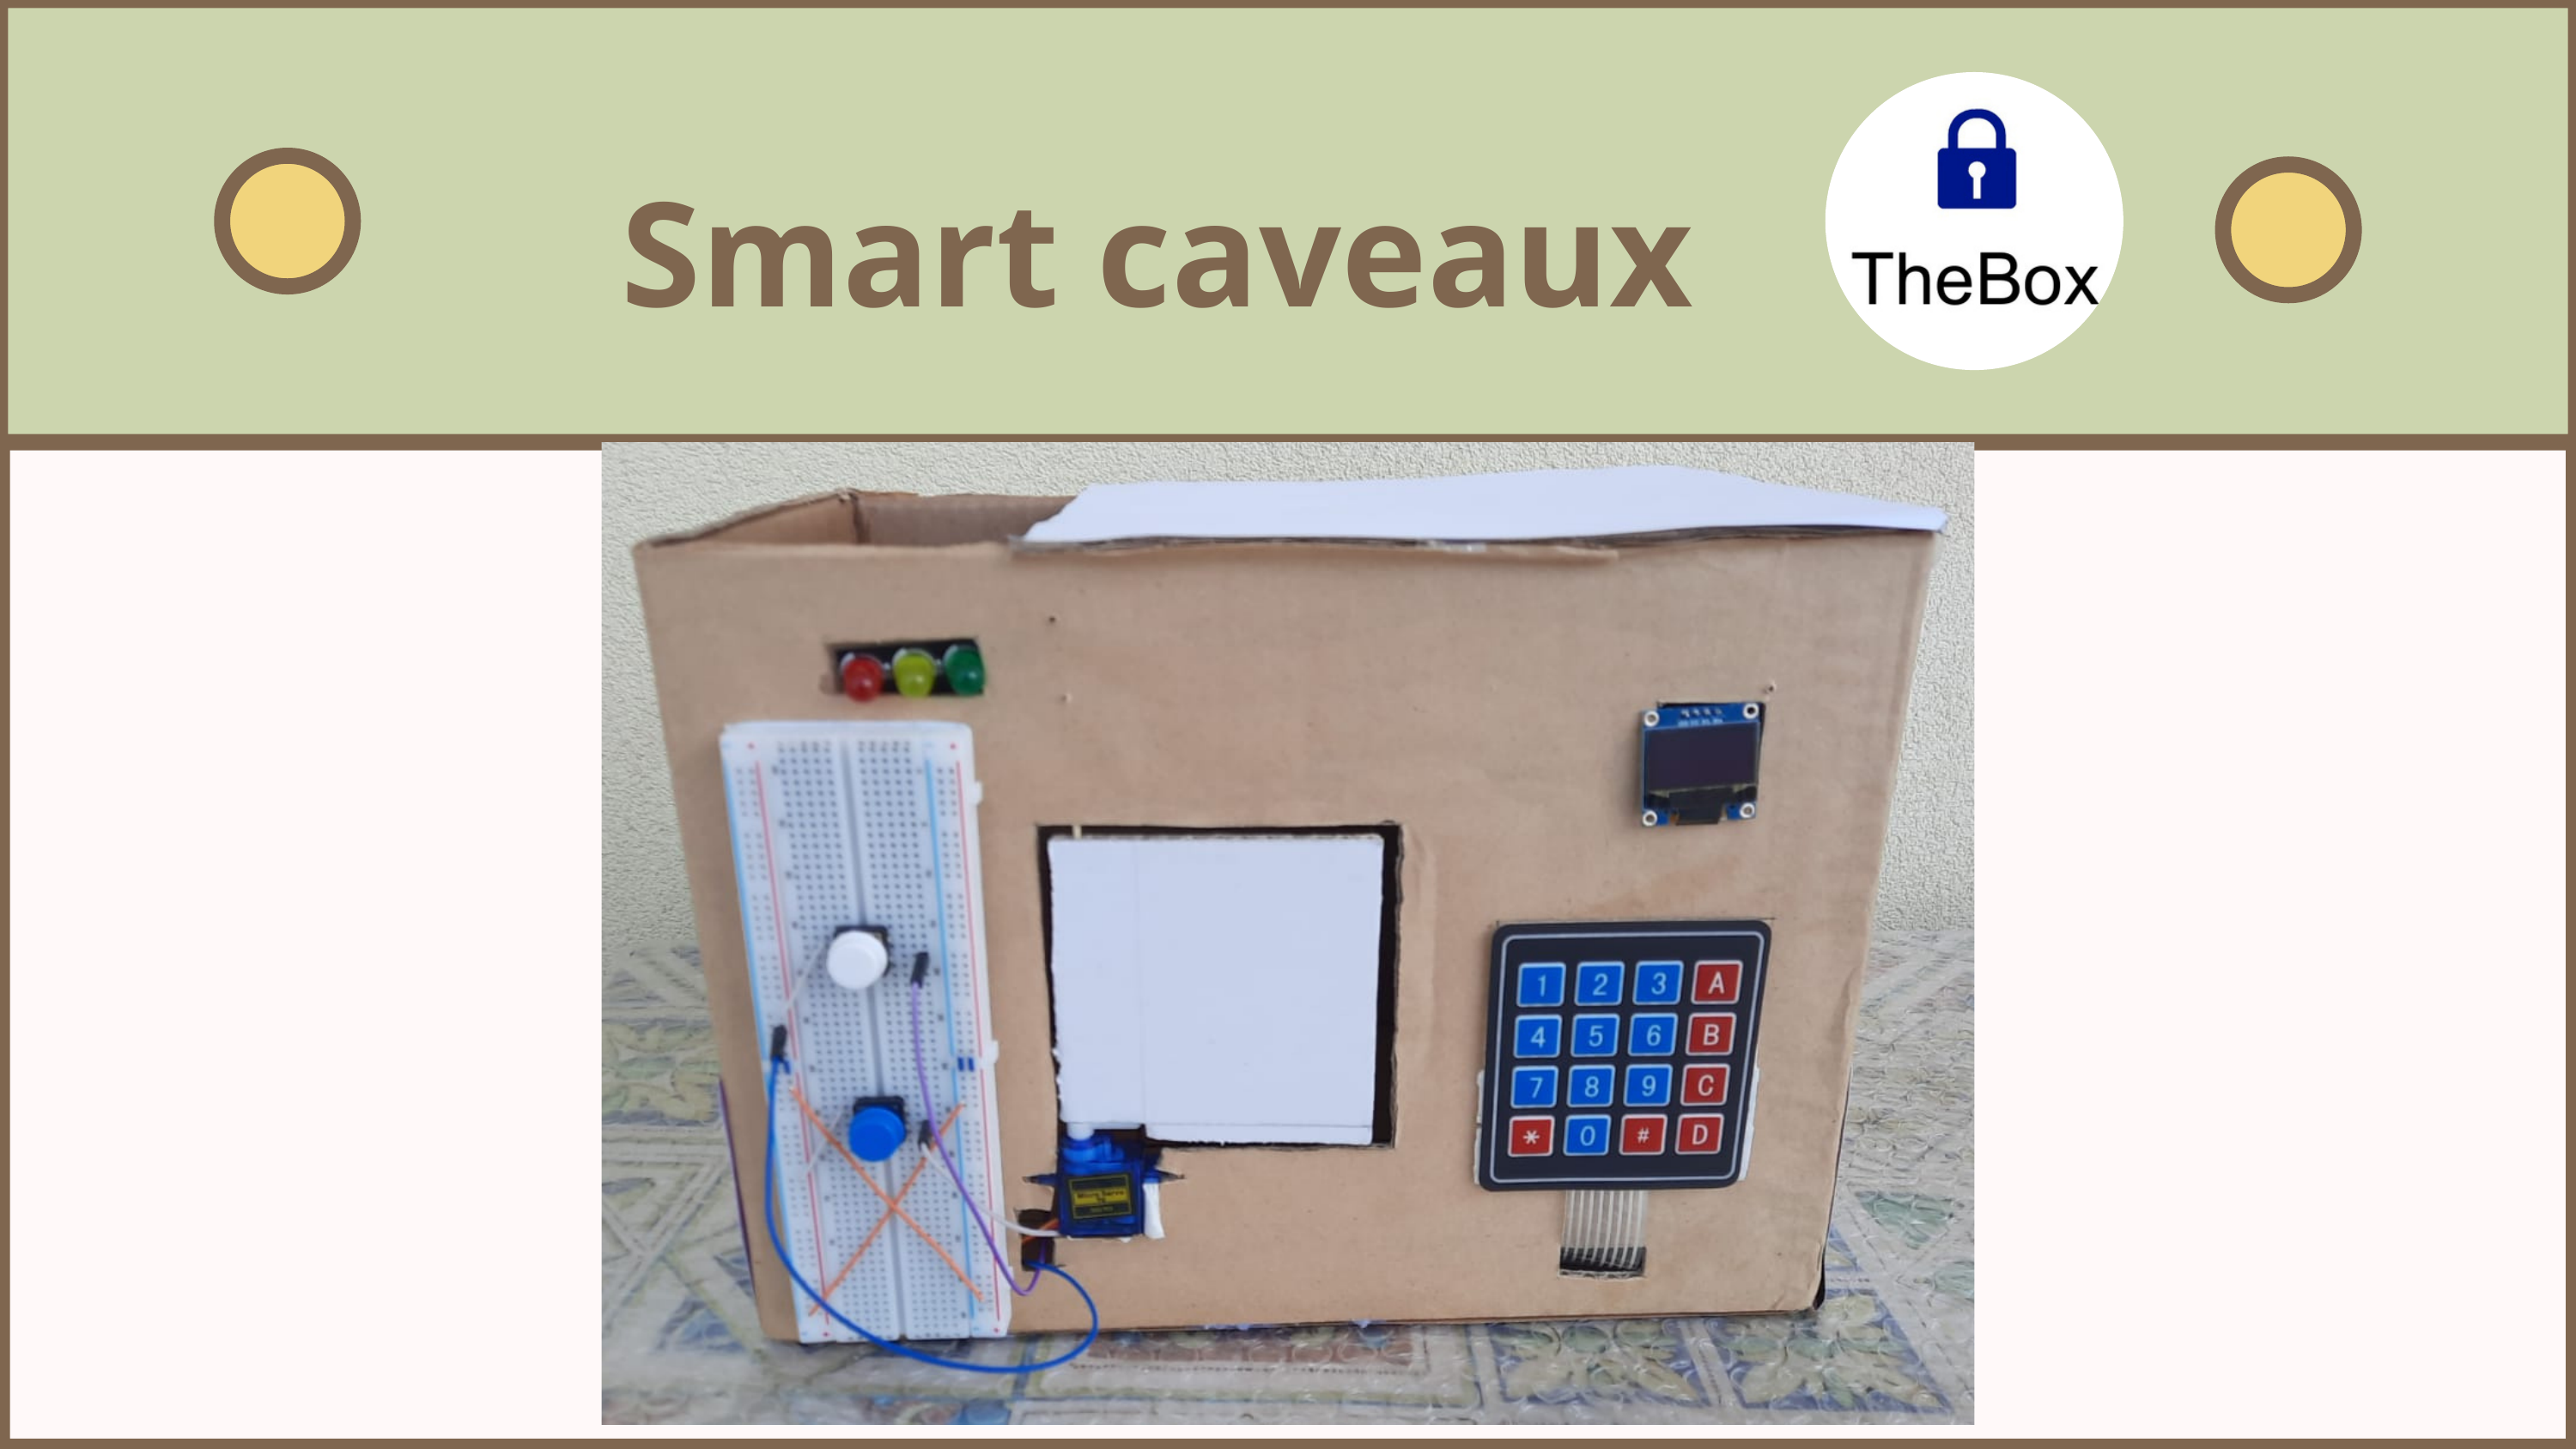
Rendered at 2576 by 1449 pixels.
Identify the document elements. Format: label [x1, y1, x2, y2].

text_box [2222, 164, 2354, 296]
text_box [0, 450, 2576, 1449]
text_box [222, 155, 354, 287]
text_box [0, 0, 2576, 443]
text_box [1825, 71, 2124, 371]
